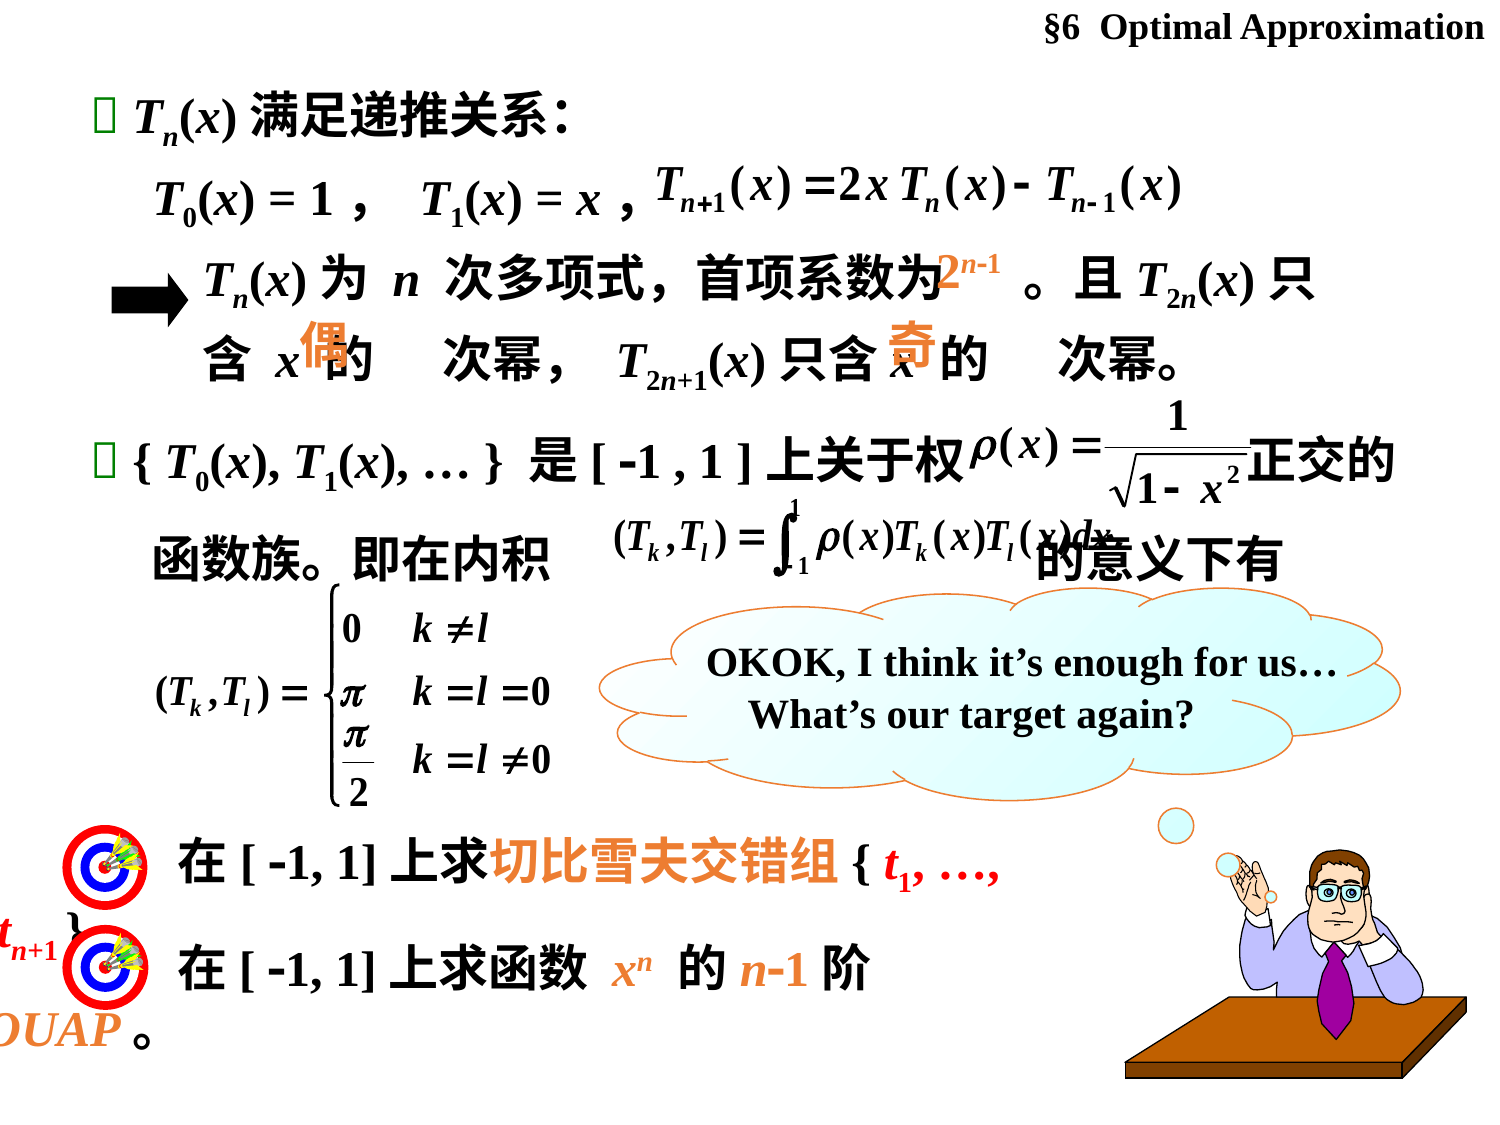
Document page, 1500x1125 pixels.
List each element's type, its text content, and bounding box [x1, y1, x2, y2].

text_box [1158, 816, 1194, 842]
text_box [112, 224, 1375, 384]
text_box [74, 62, 1190, 226]
text_box §6 Optimal Approximation [937, 0, 1500, 50]
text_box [0, 924, 1084, 1011]
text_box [74, 387, 1436, 816]
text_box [0, 822, 1183, 911]
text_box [1124, 849, 1467, 1079]
